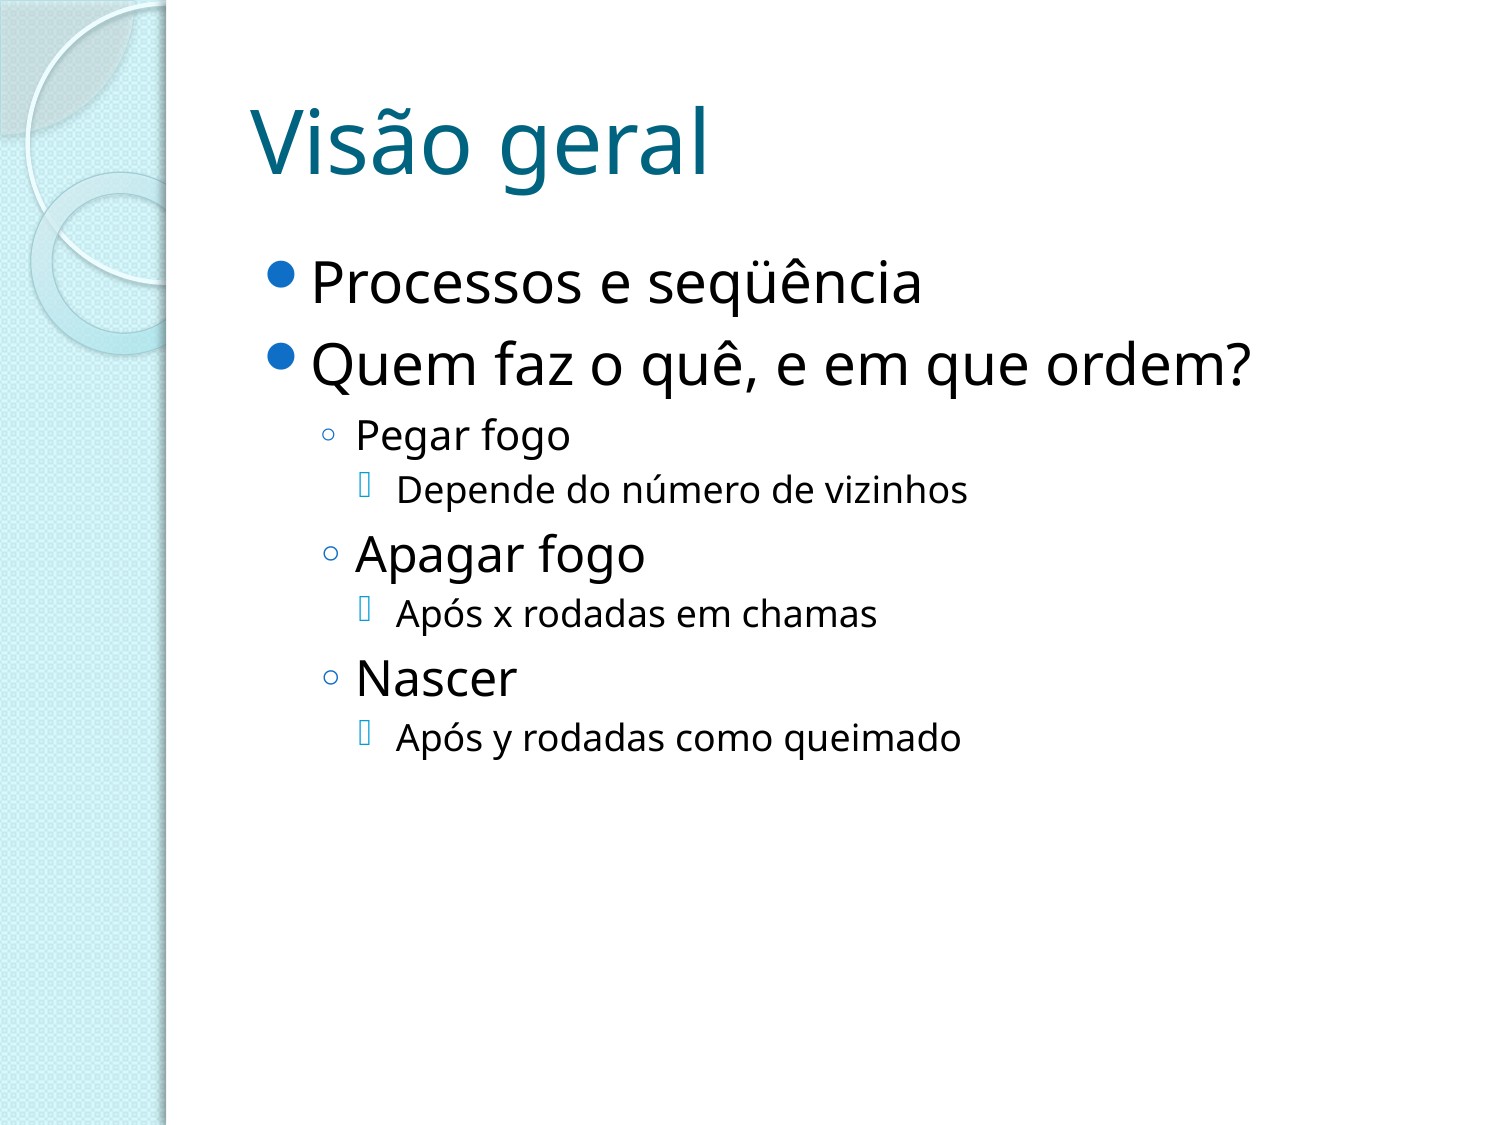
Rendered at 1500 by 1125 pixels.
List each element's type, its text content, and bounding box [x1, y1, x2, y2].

list Processos e seqüência Quem faz o quê, e em que ordem? Pegar fogo Depende do número de vizinhos Apagar fogo Após x rodadas em chamas Nascer Após y rodadas como queimado [235, 237, 1466, 1025]
title Visão geral [235, 45, 1466, 233]
